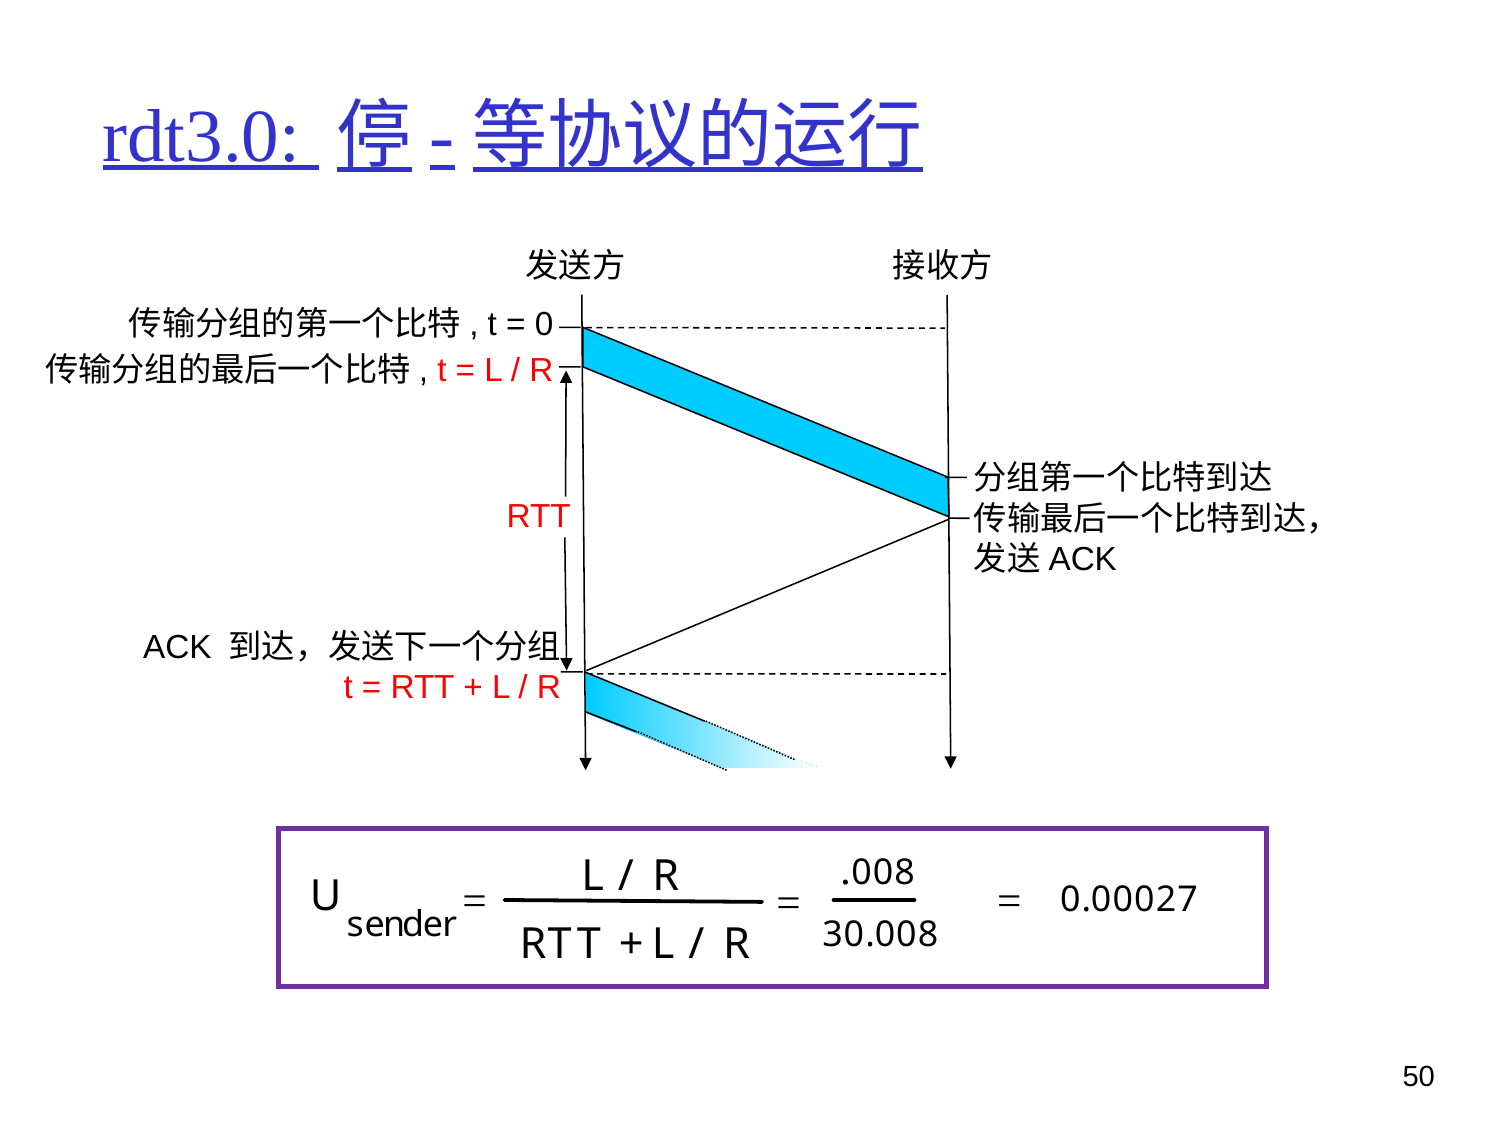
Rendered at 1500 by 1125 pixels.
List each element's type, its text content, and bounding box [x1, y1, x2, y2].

text_box 传输分组的第一个比特, t = 0 [38, 294, 569, 340]
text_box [280, 830, 1265, 985]
text_box 分组第一个比特到达 [958, 448, 1357, 507]
title rdt3.0: 停-等协议的运行 [87, 37, 1363, 225]
text_box 接收方 [852, 237, 1008, 295]
text_box [944, 520, 957, 769]
text_box [795, 760, 819, 768]
text_box 传输最后一个比特到达，发送ACK [959, 489, 1357, 584]
text_box [582, 327, 949, 517]
text_box 传输分组的最后一个比特, t = L / R [0, 340, 569, 399]
text_box ACK 到达，发送下一个分组 t = RTT + L / R [99, 618, 576, 723]
text_box 发送方 [495, 237, 641, 295]
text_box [584, 671, 796, 760]
slide_number 50 [1339, 1050, 1450, 1125]
text_box RTT [452, 486, 592, 543]
